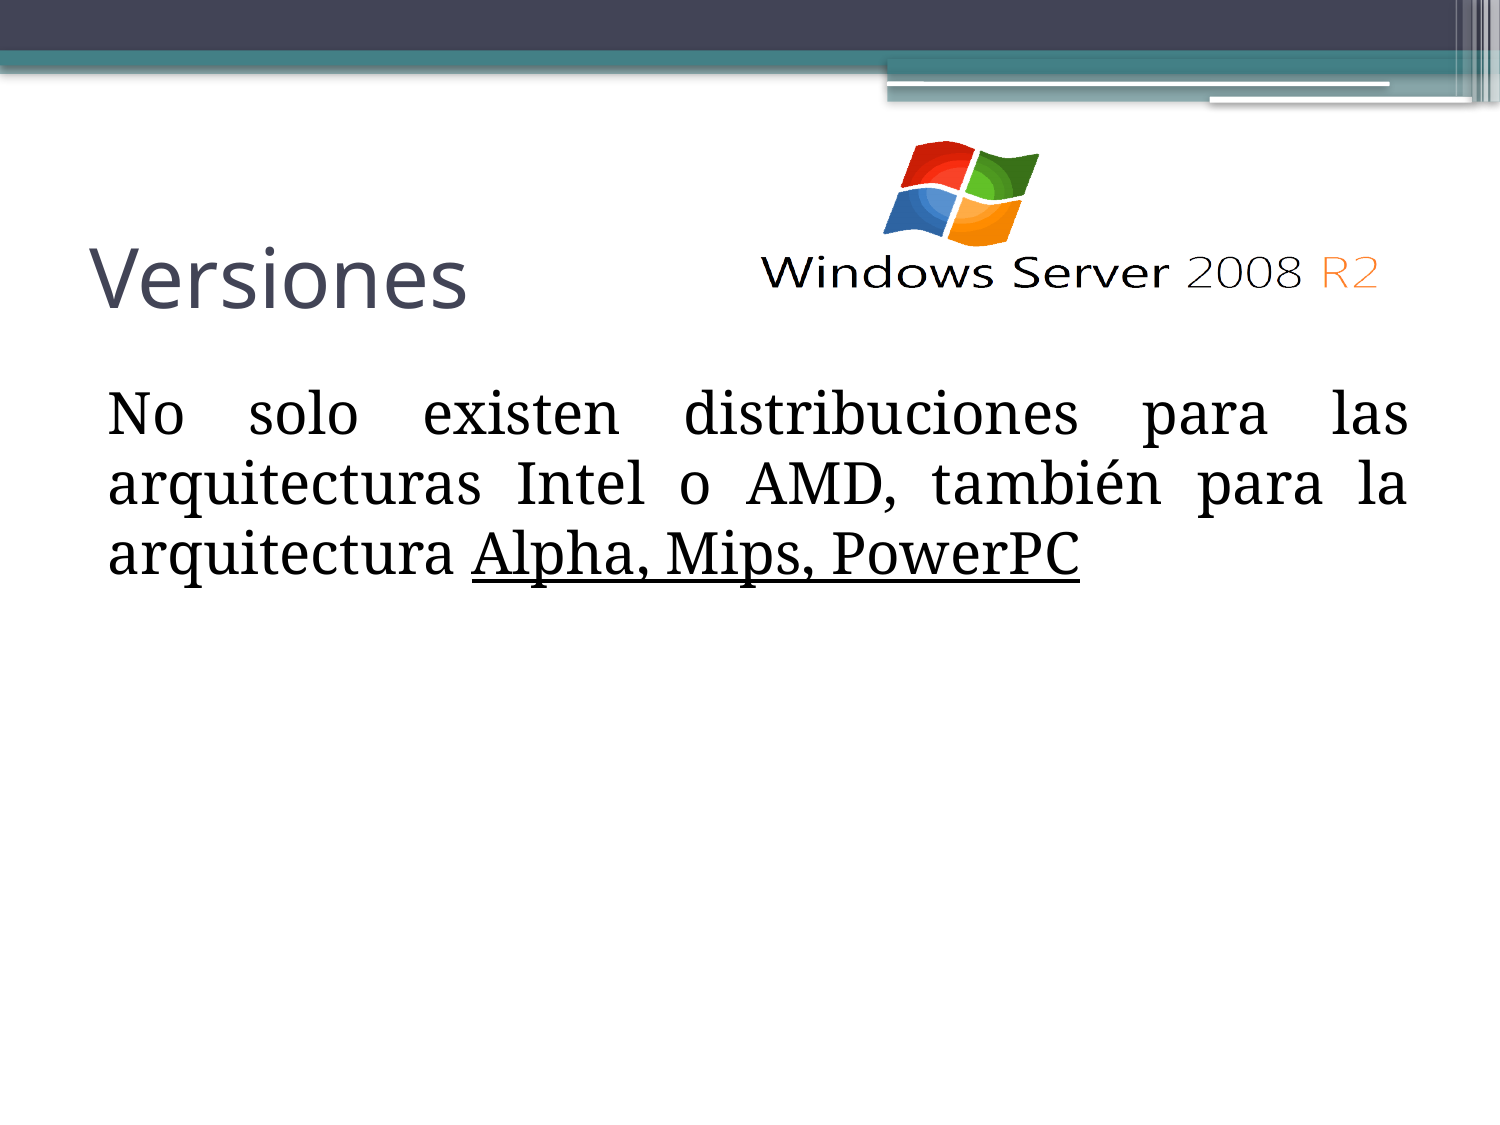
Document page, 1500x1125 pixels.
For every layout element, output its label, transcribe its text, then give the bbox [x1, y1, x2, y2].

list No solo existen distribuciones para las arquitecturas Intel o AMD, también para la arquitectura Alpha, Mips, PowerPC [75, 368, 1425, 1079]
picture [749, 136, 1384, 293]
title Versiones [75, 187, 1425, 363]
